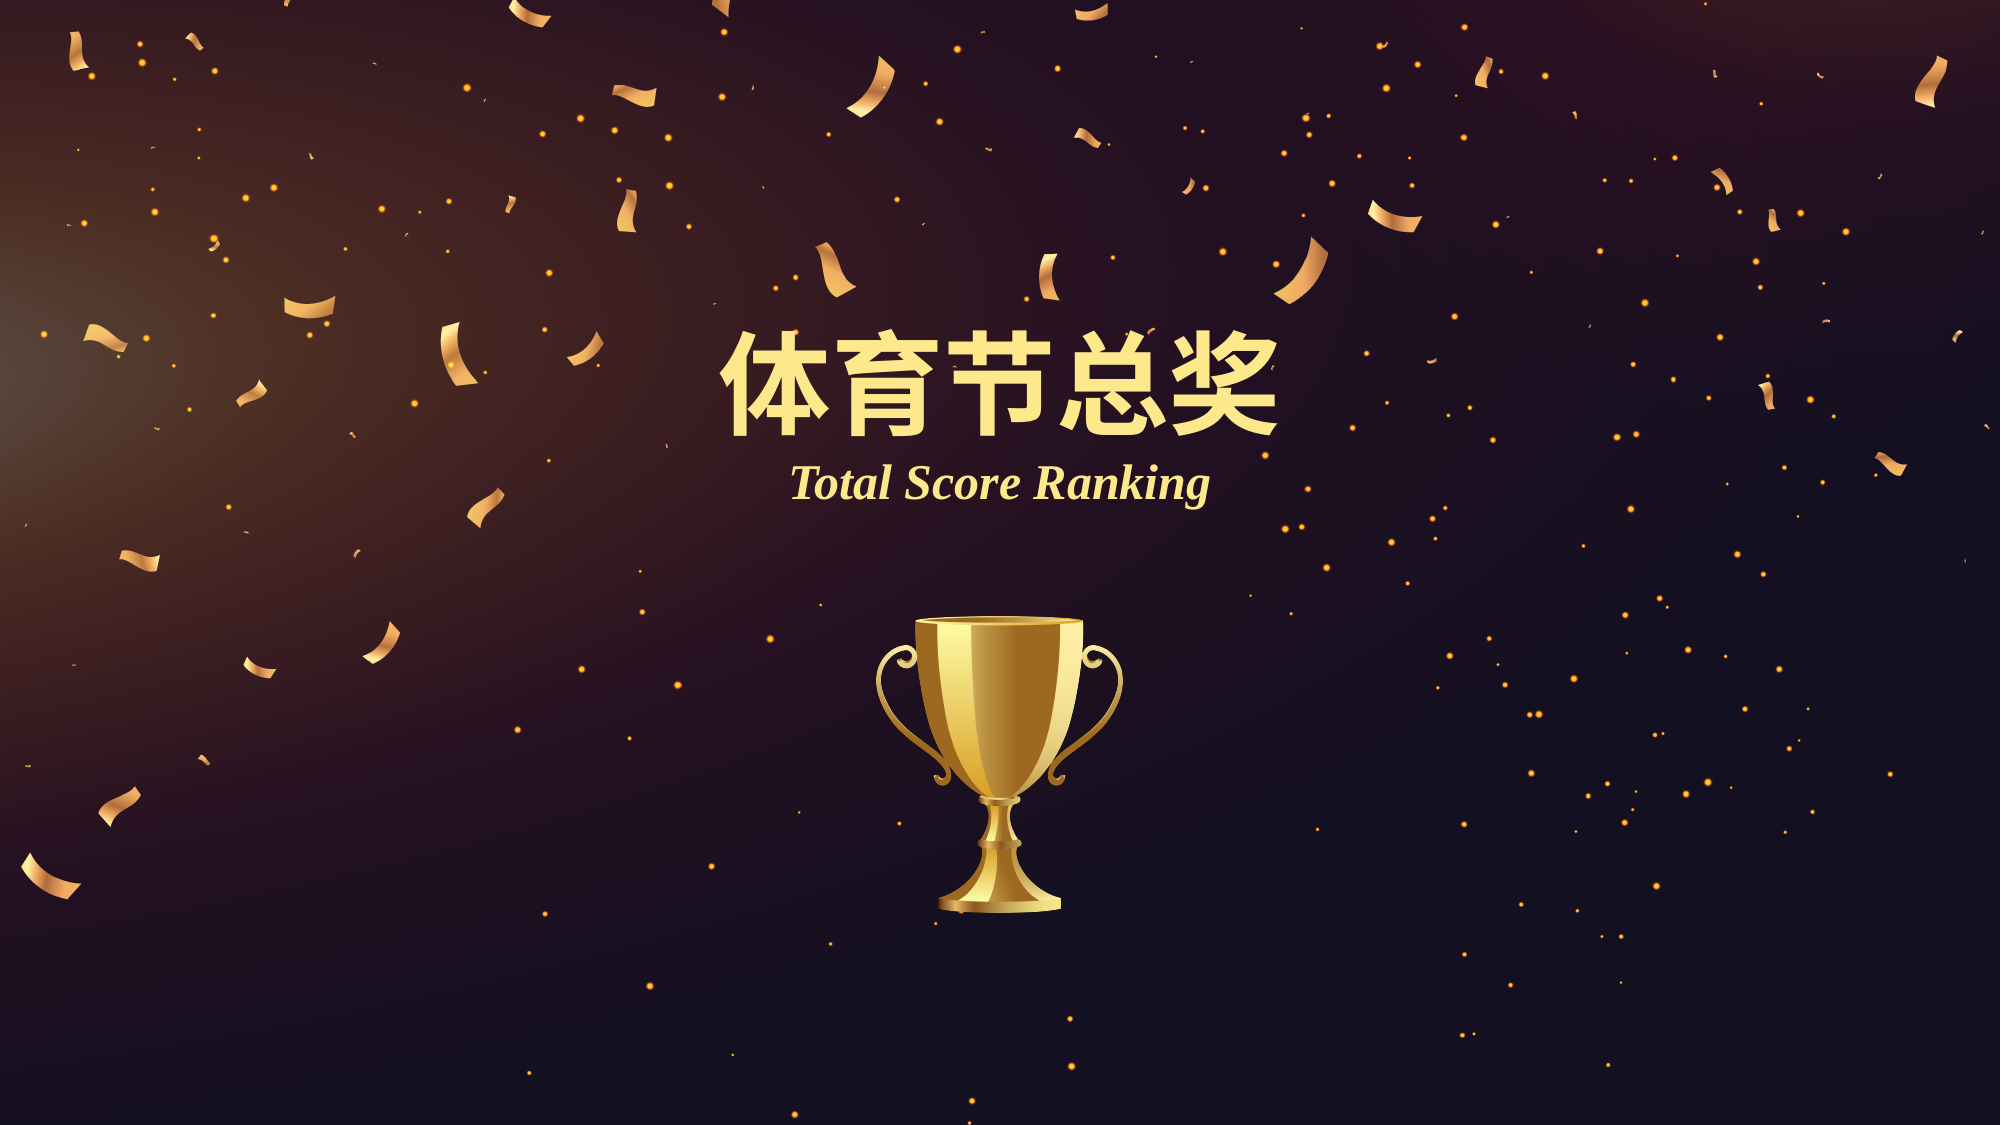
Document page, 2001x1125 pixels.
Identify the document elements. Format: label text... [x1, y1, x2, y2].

text_box 体育节总奖 Total Score Ranking [703, 306, 1297, 517]
picture [0, 0, 2000, 1125]
